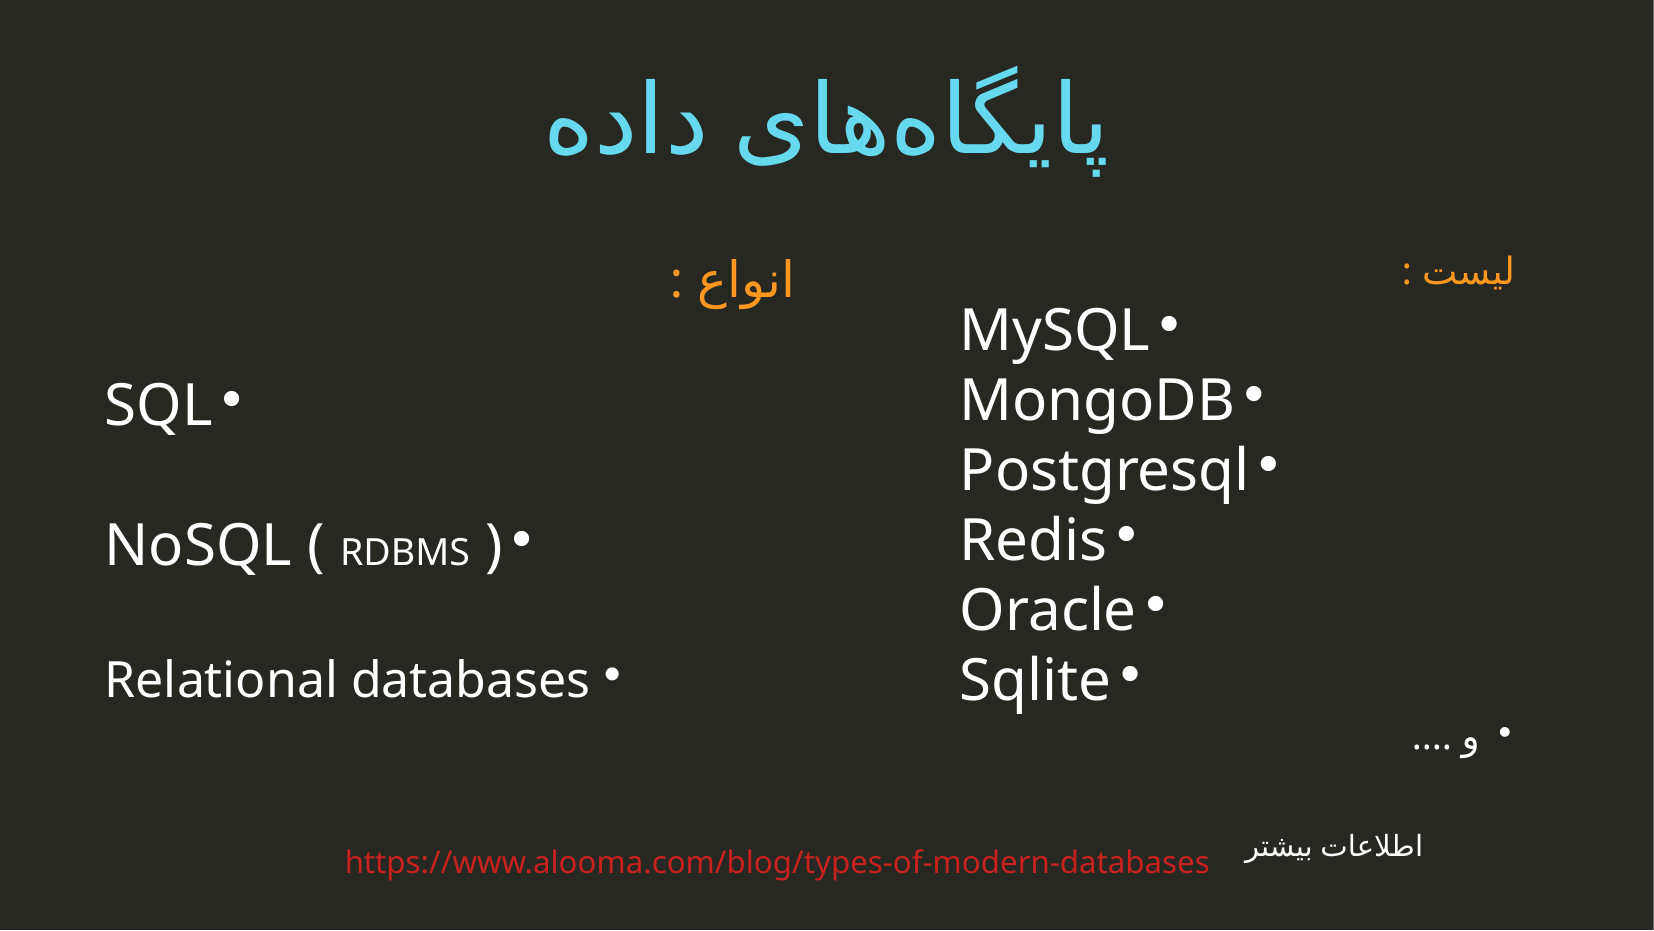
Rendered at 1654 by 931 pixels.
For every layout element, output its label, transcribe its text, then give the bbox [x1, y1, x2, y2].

text_box لیست : MySQL MongoDB Postgresql Redis Oracle Sqlite و …. [944, 239, 1530, 765]
text_box انواع : SQL NoSQL ( RDBMS ) Relational databases [89, 239, 810, 715]
text_box پایگاه‌های داده [82, 56, 1571, 174]
text_box اطلاعات بیشتر [1229, 819, 1500, 870]
text_box https://www.alooma.com/blog/types-of-modern-databases [329, 834, 1230, 887]
